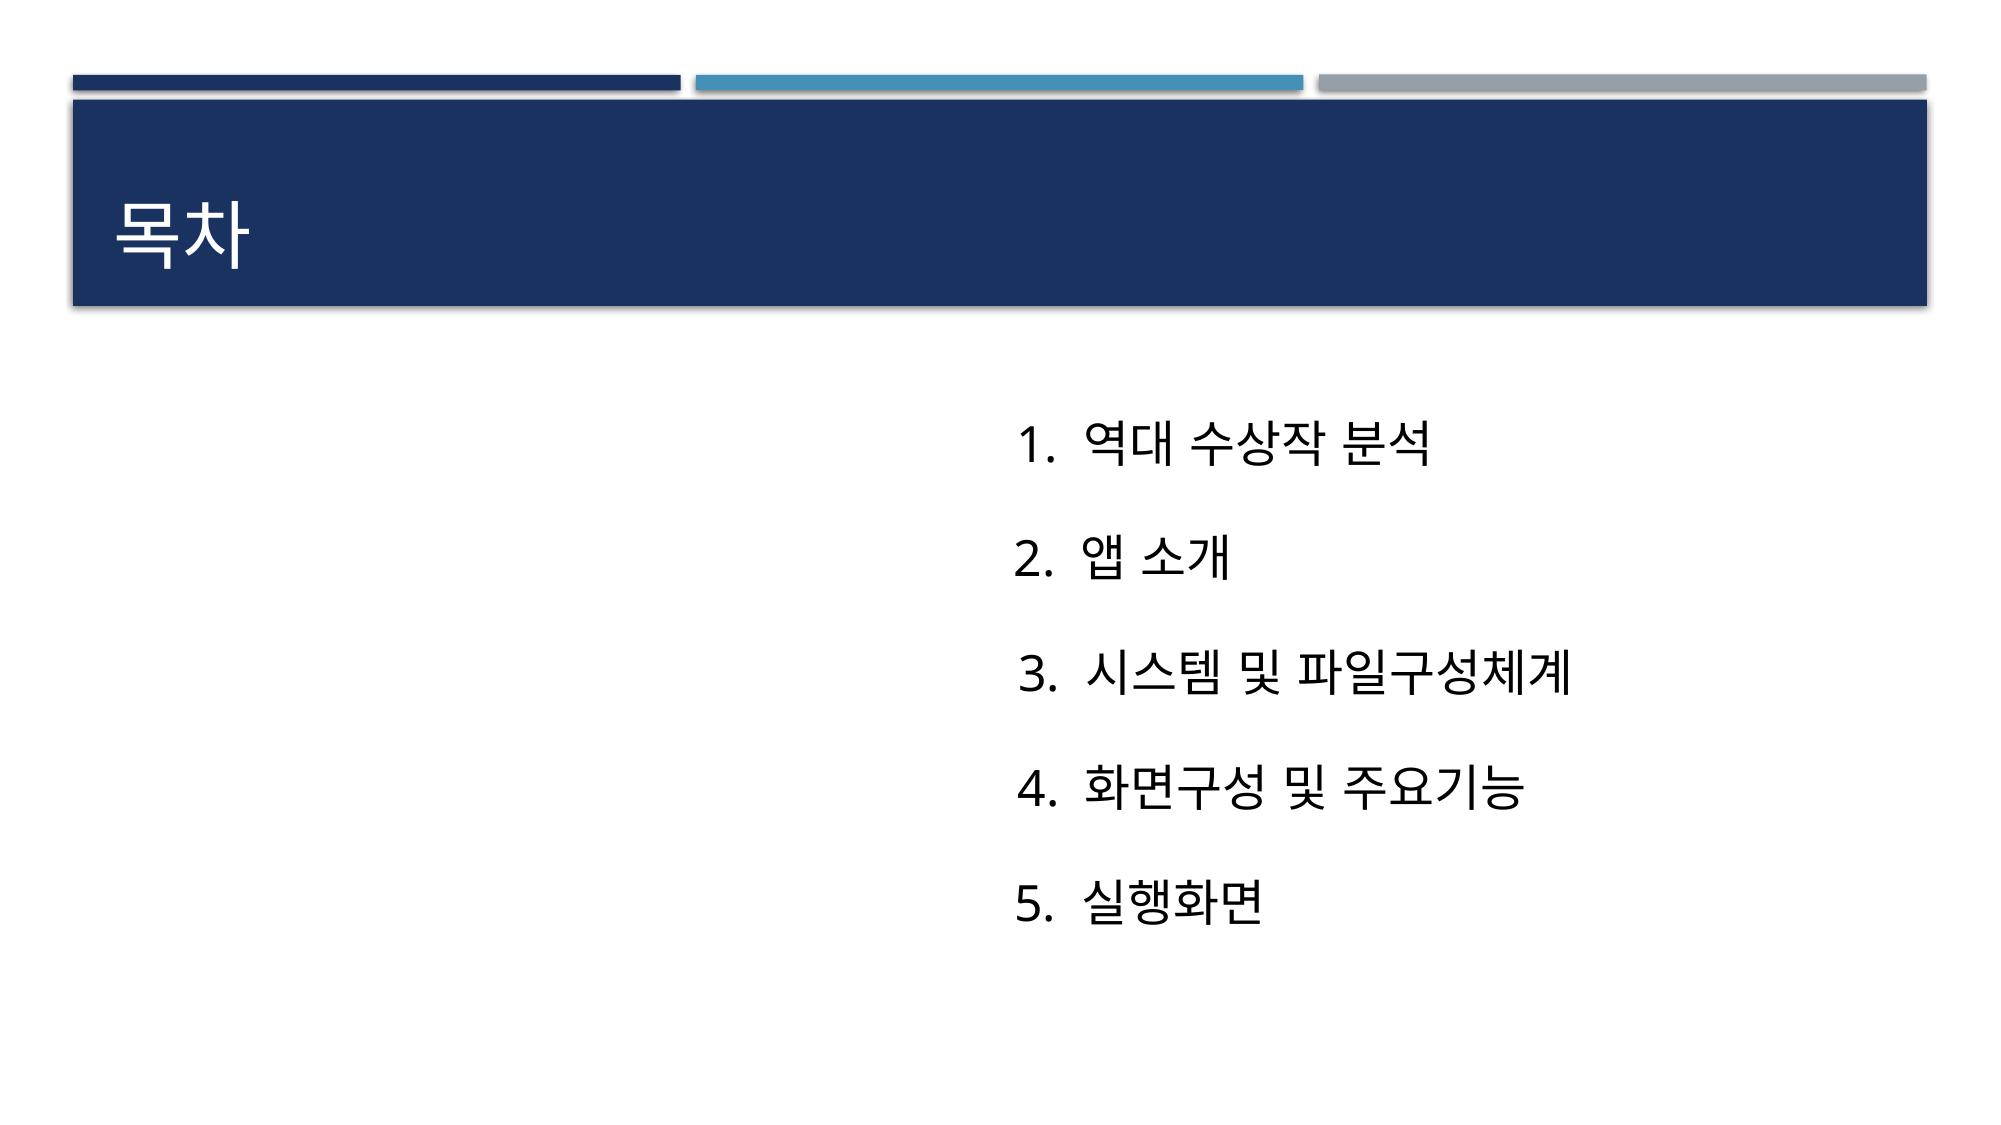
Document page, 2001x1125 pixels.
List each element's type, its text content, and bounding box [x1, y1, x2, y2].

text_box 목차 [98, 181, 307, 286]
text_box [999, 404, 1593, 941]
